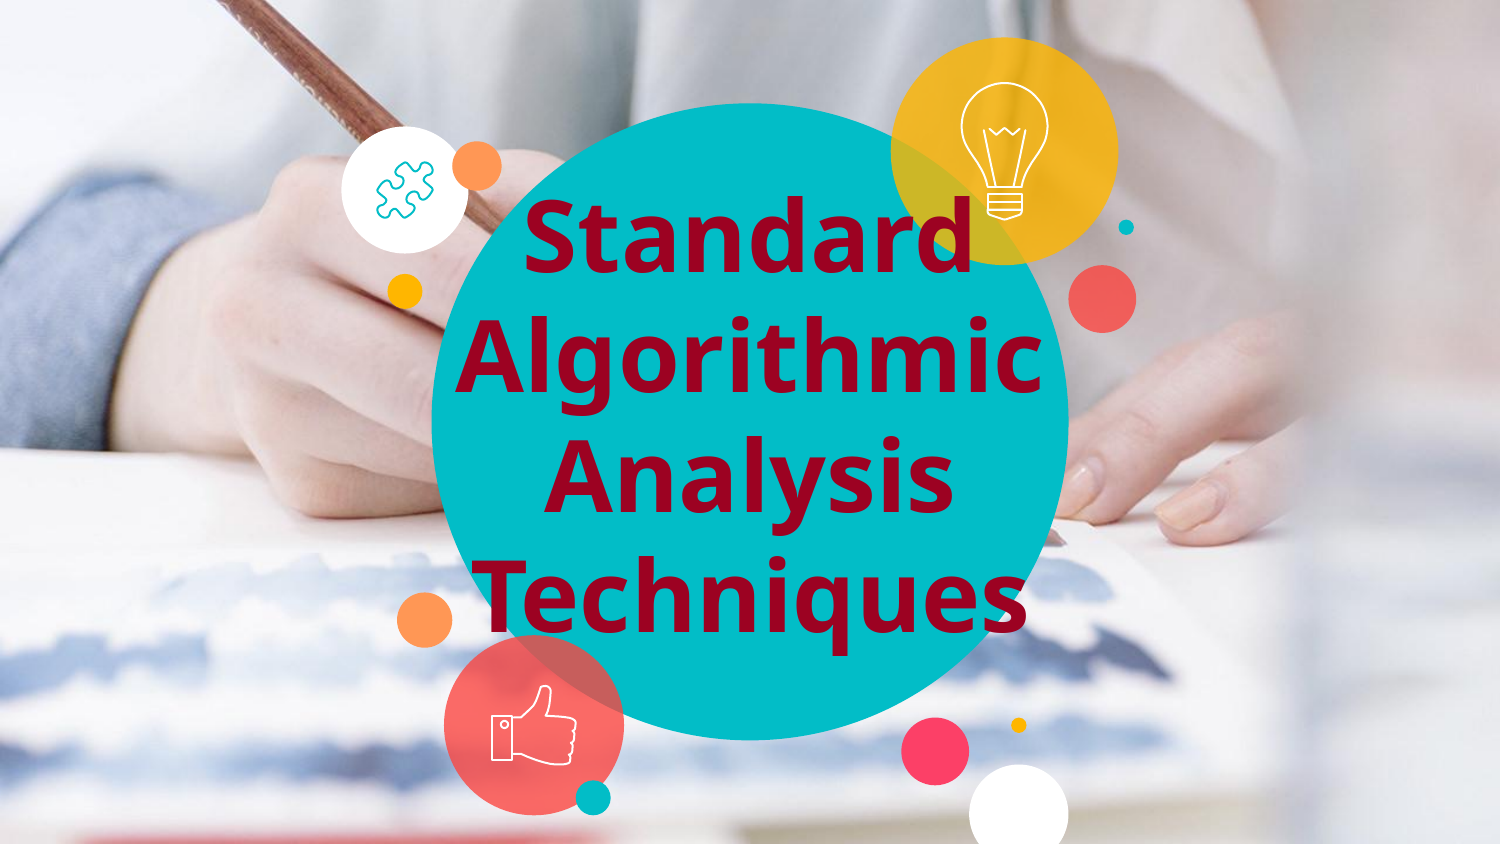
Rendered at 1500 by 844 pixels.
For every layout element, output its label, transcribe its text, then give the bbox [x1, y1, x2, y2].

title Standard Algorithmic Analysis Techniques [416, 138, 1086, 688]
picture [0, 0, 1500, 844]
